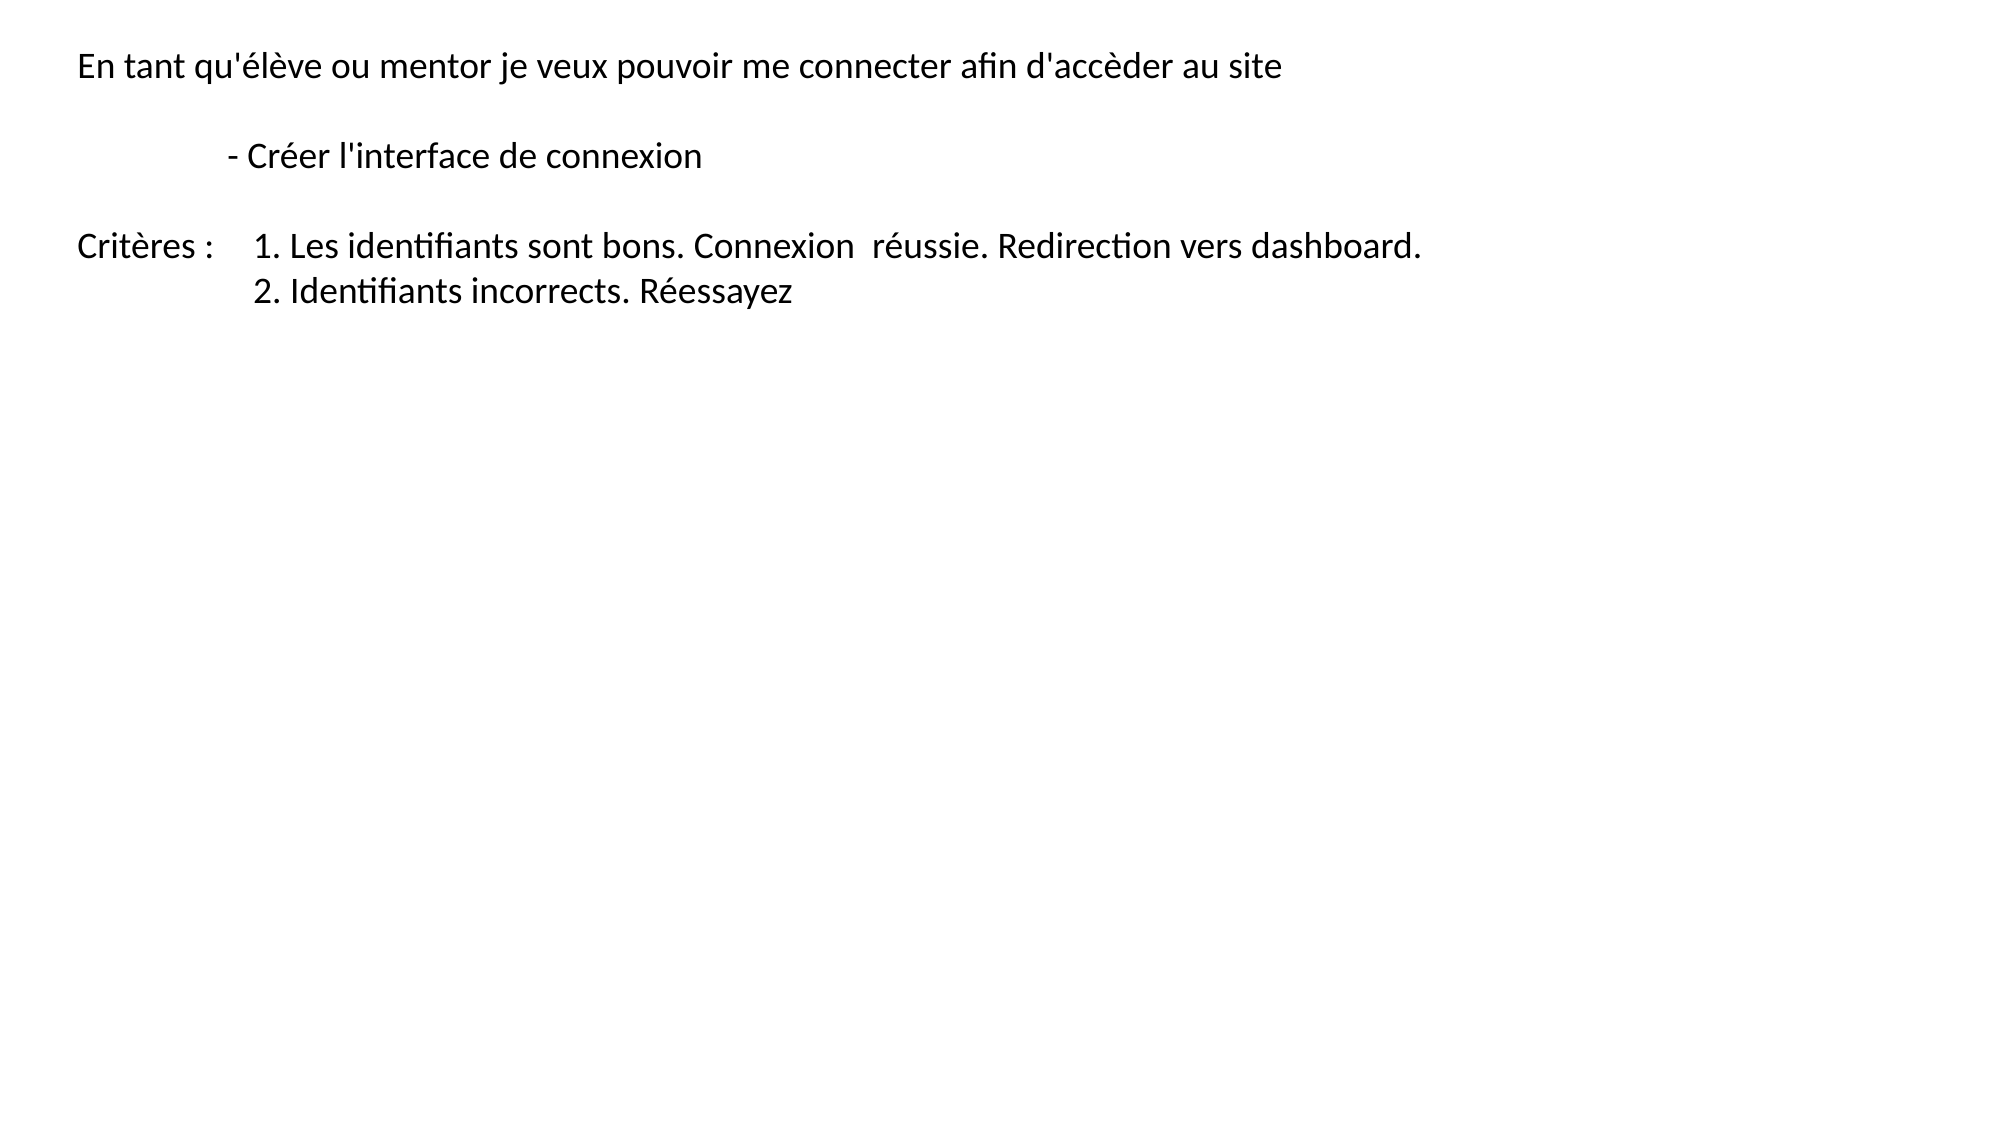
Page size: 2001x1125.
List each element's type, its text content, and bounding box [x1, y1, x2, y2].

text_box En tant qu'élève ou mentor je veux pouvoir me connecter afin d'accèder au site - Créer l'interface de connexion Critères : 1. Les identifiants sont bons. Connexion réussie. Redirection vers dashboard. 2. Identifiants incorrects. Réessayez [62, 33, 1960, 319]
